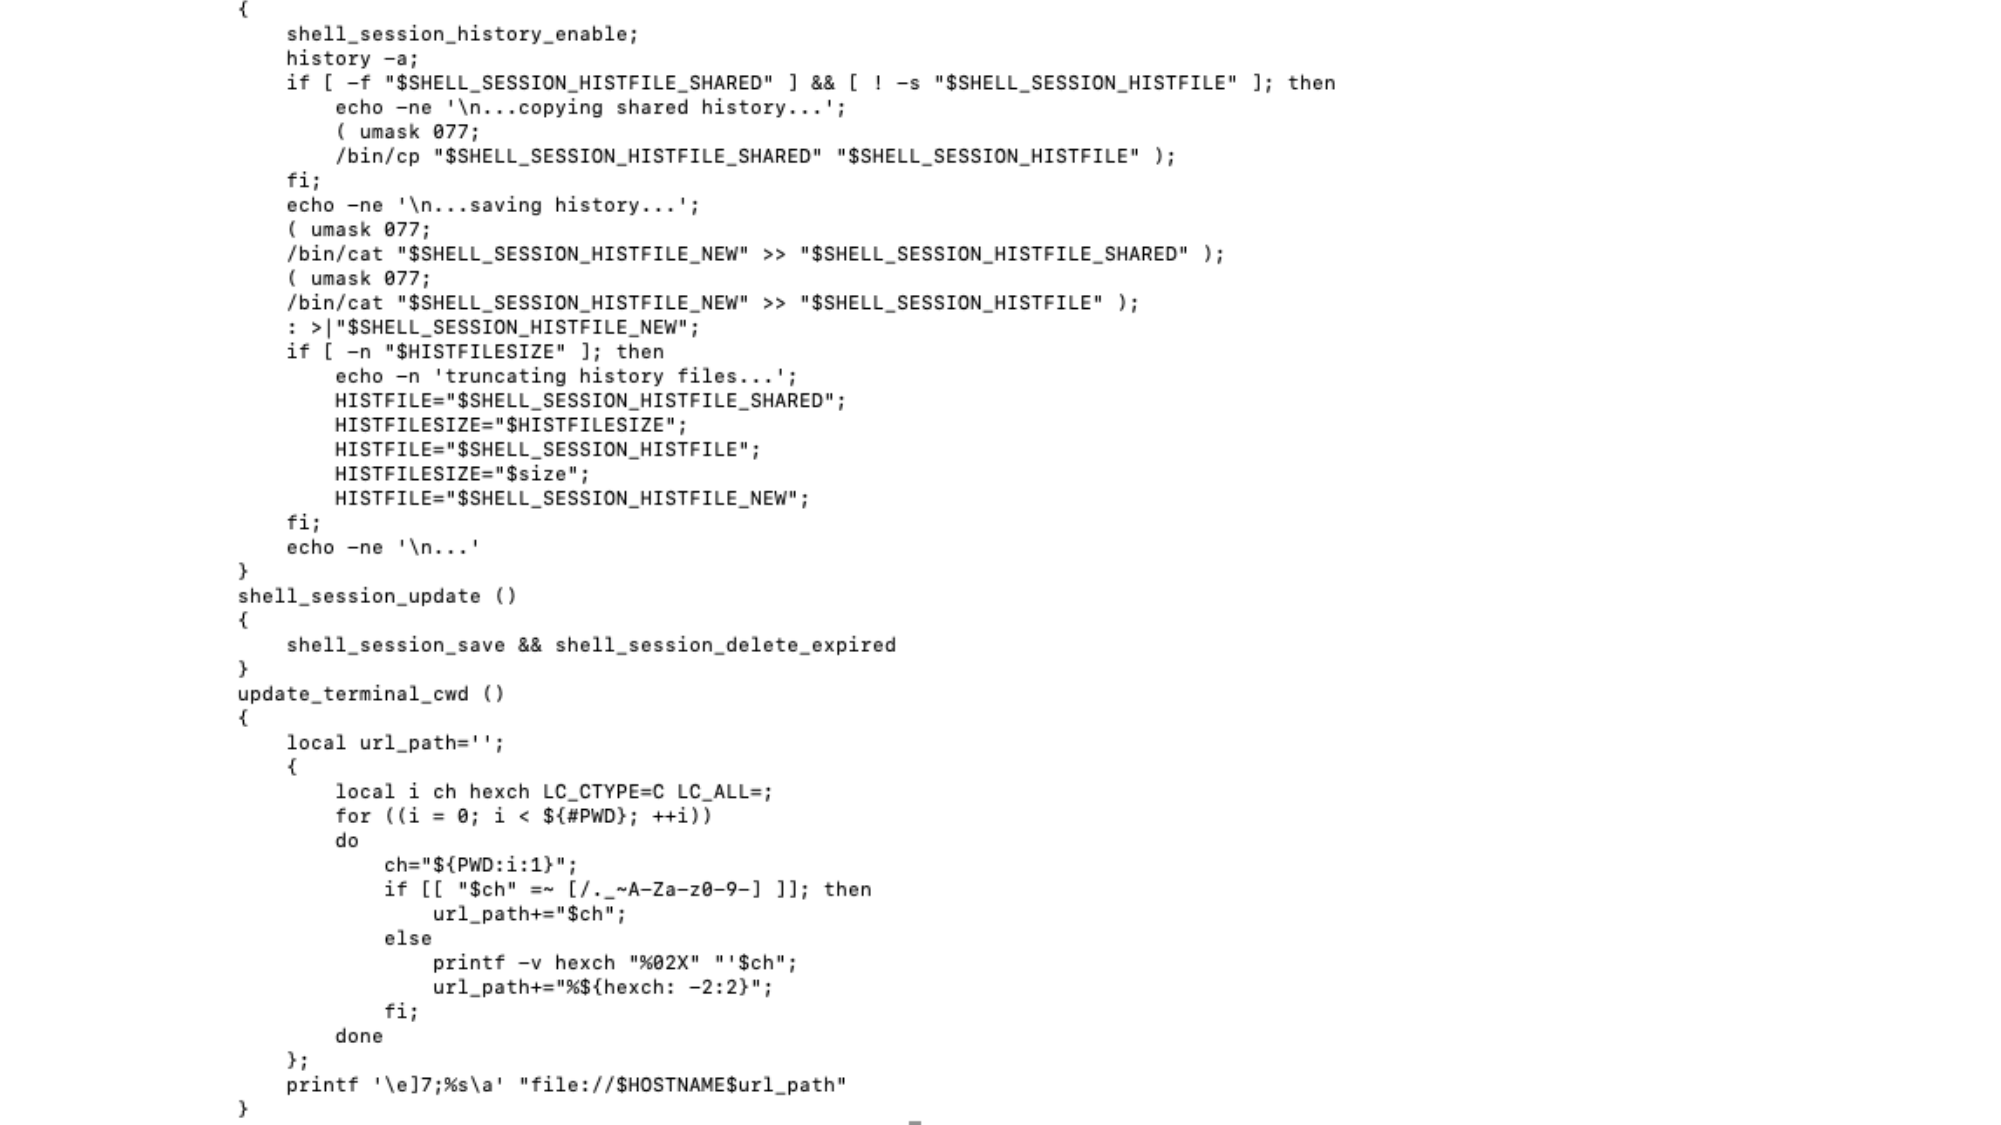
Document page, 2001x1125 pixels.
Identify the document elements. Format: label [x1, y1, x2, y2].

picture [229, 0, 1771, 1125]
